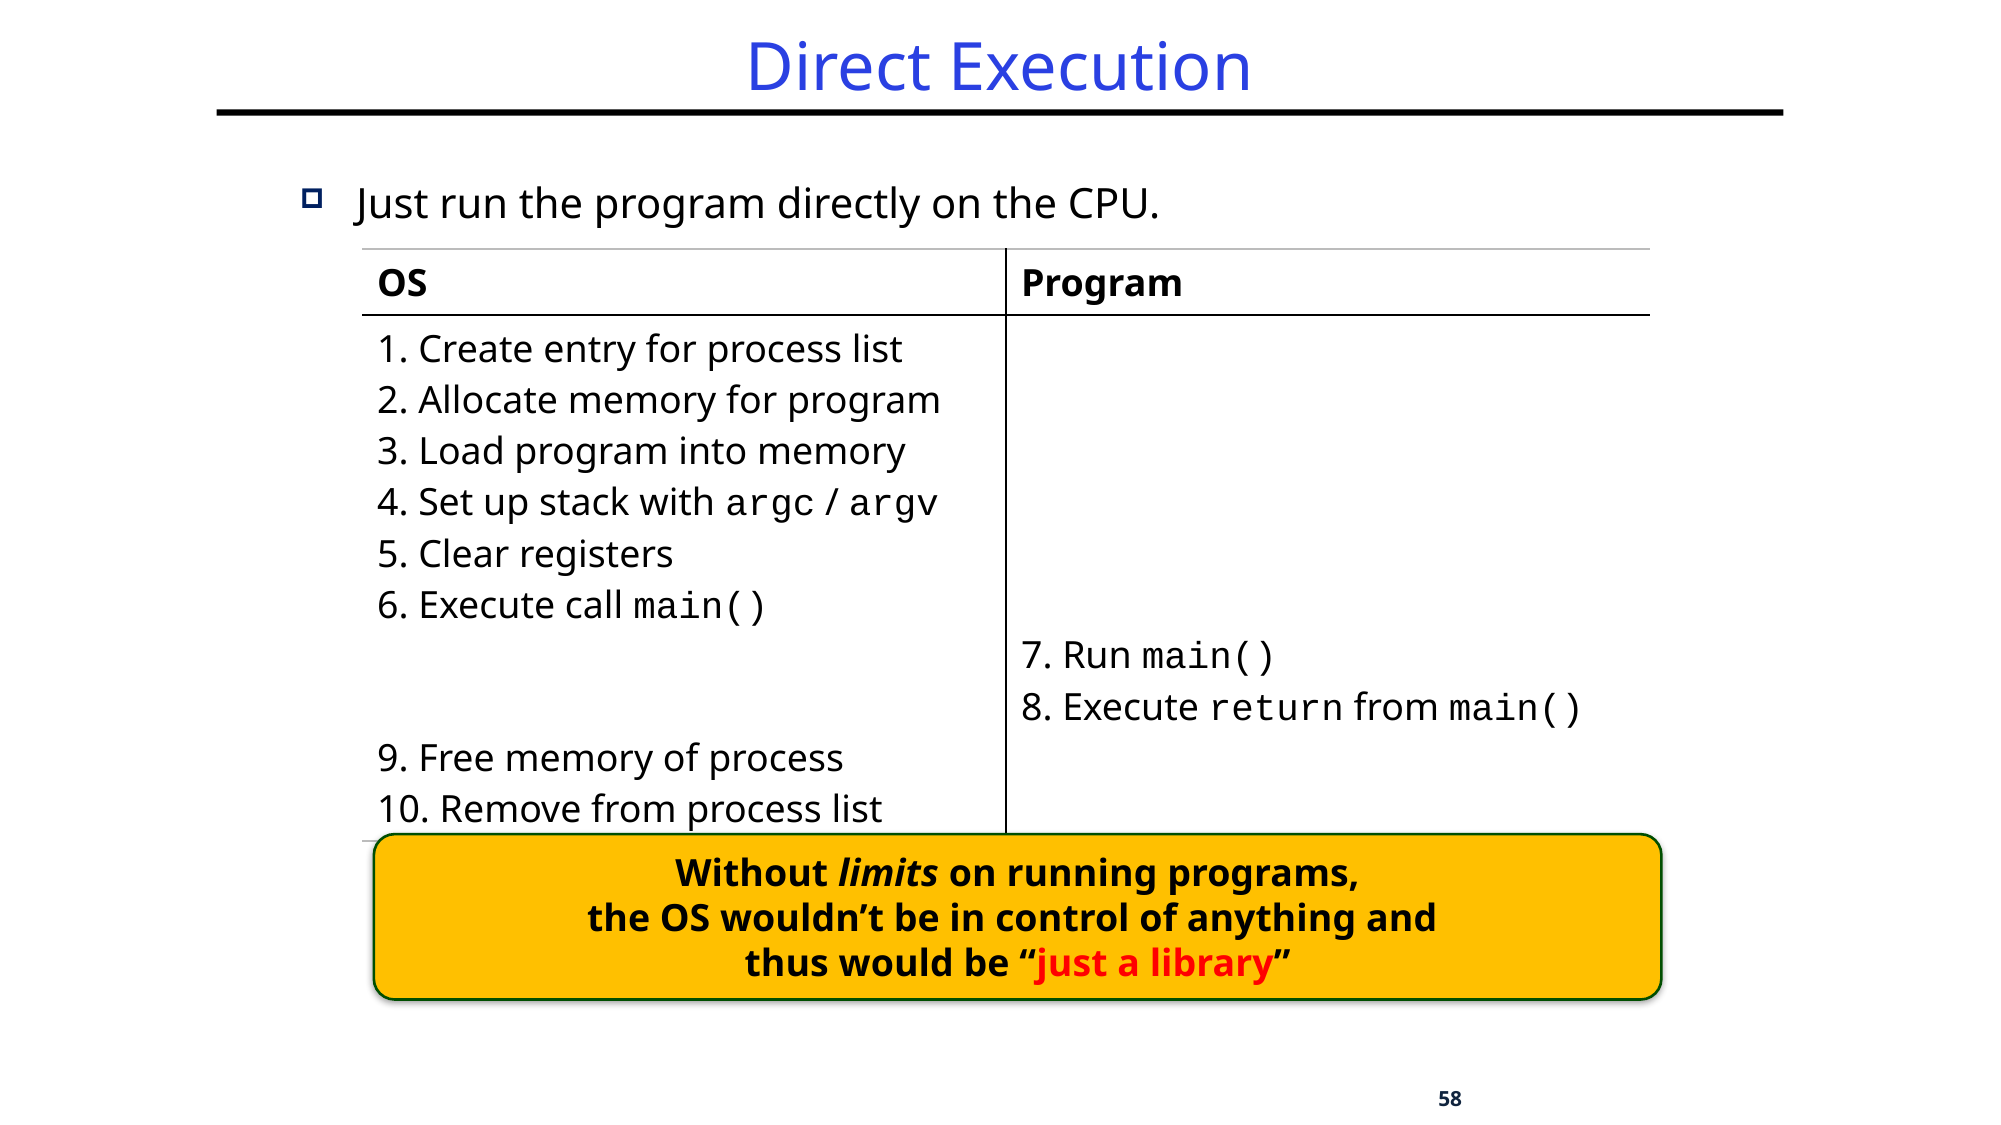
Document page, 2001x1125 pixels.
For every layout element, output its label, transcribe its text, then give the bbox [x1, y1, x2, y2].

table_cell 1. Create entry for process list 2. Allocate memory for program 3. Load program into memory 4. Set up stack with argc / argv 5. Clear registers 6. Execute call main() 9. Free memory of process 10. Remove from process list [362, 316, 1005, 840]
title Direct Execution [216, 24, 1784, 113]
table_header Program [1007, 250, 1650, 314]
table_header OS [362, 250, 1005, 314]
table_cell 7. Run main() 8. Execute return from main() [1007, 316, 1650, 831]
slide_number 58 [1306, 1081, 1483, 1118]
text_box Without limits on running programs, the OS wouldn’t be in control of anything and thus would be “just a library” [370, 830, 1665, 1003]
text_box Just run the program directly on the CPU. [285, 144, 1727, 1047]
